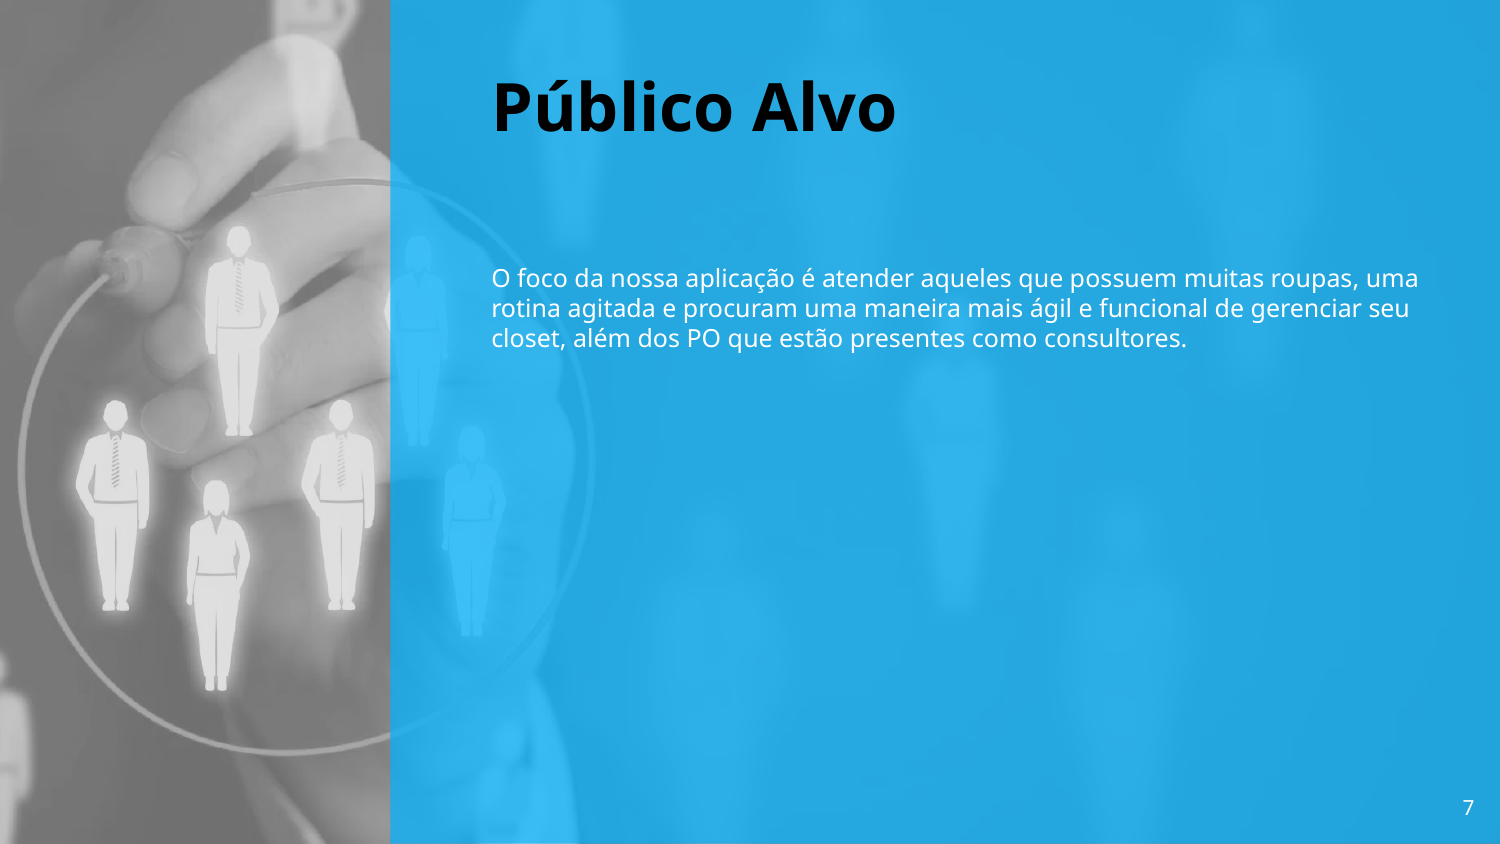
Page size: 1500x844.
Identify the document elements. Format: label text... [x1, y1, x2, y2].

picture [390, 0, 1500, 844]
slide_number 7 [1399, 779, 1490, 844]
title Público Alvo [476, 49, 1415, 133]
list O foco da nossa aplicação é atender aqueles que possuem muitas roupas, uma rotina agitada e procuram uma maneira mais ágil e funcional de gerenciar seu closet, além dos PO que estão presentes como consultores. [476, 247, 1448, 454]
